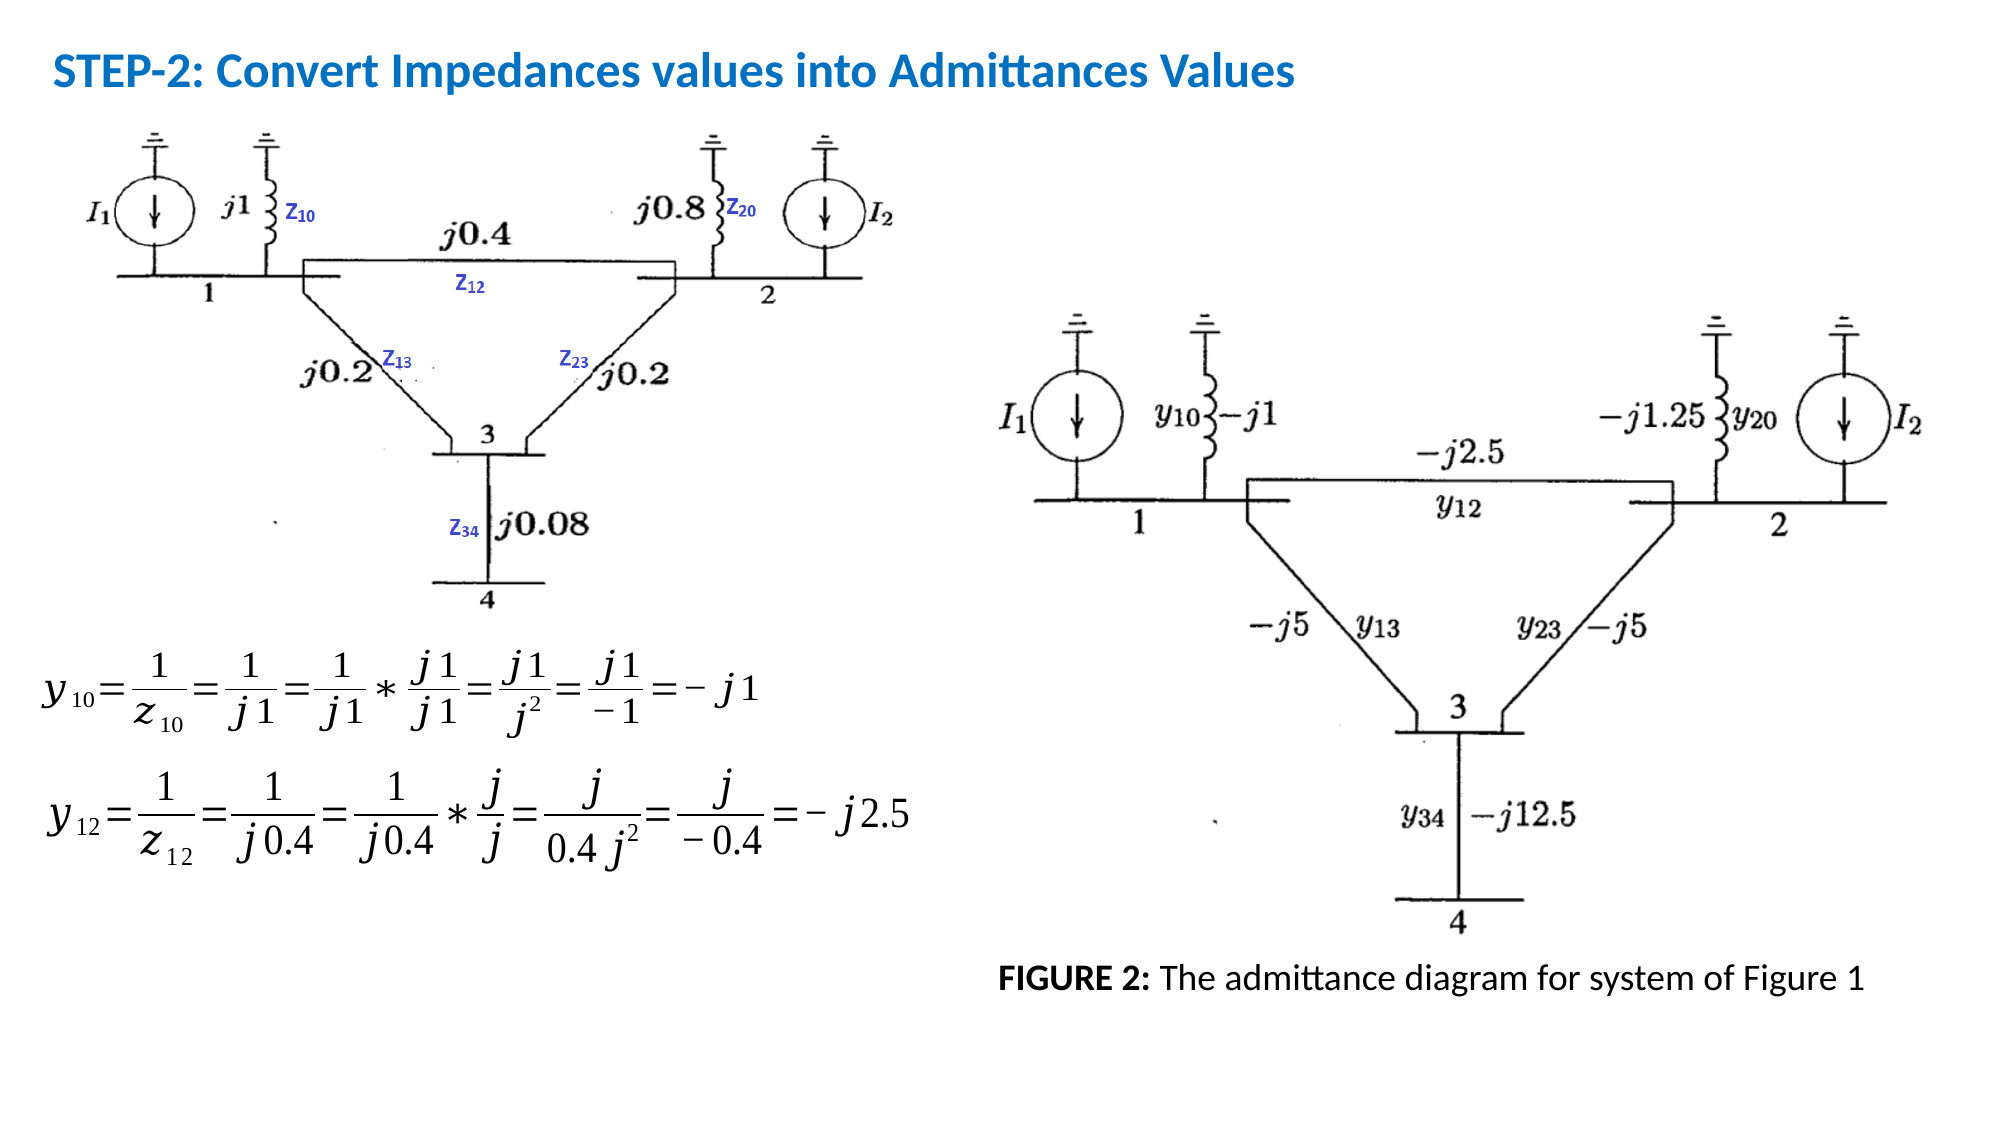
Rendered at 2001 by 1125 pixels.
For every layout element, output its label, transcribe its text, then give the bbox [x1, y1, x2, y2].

text_box FIGURE 2: The admittance diagram for system of Figure 1 [983, 949, 1980, 1005]
picture [979, 280, 1981, 949]
text_box STEP-2: Convert Impedances values into Admittances Values [38, 29, 1691, 105]
picture [80, 103, 900, 613]
